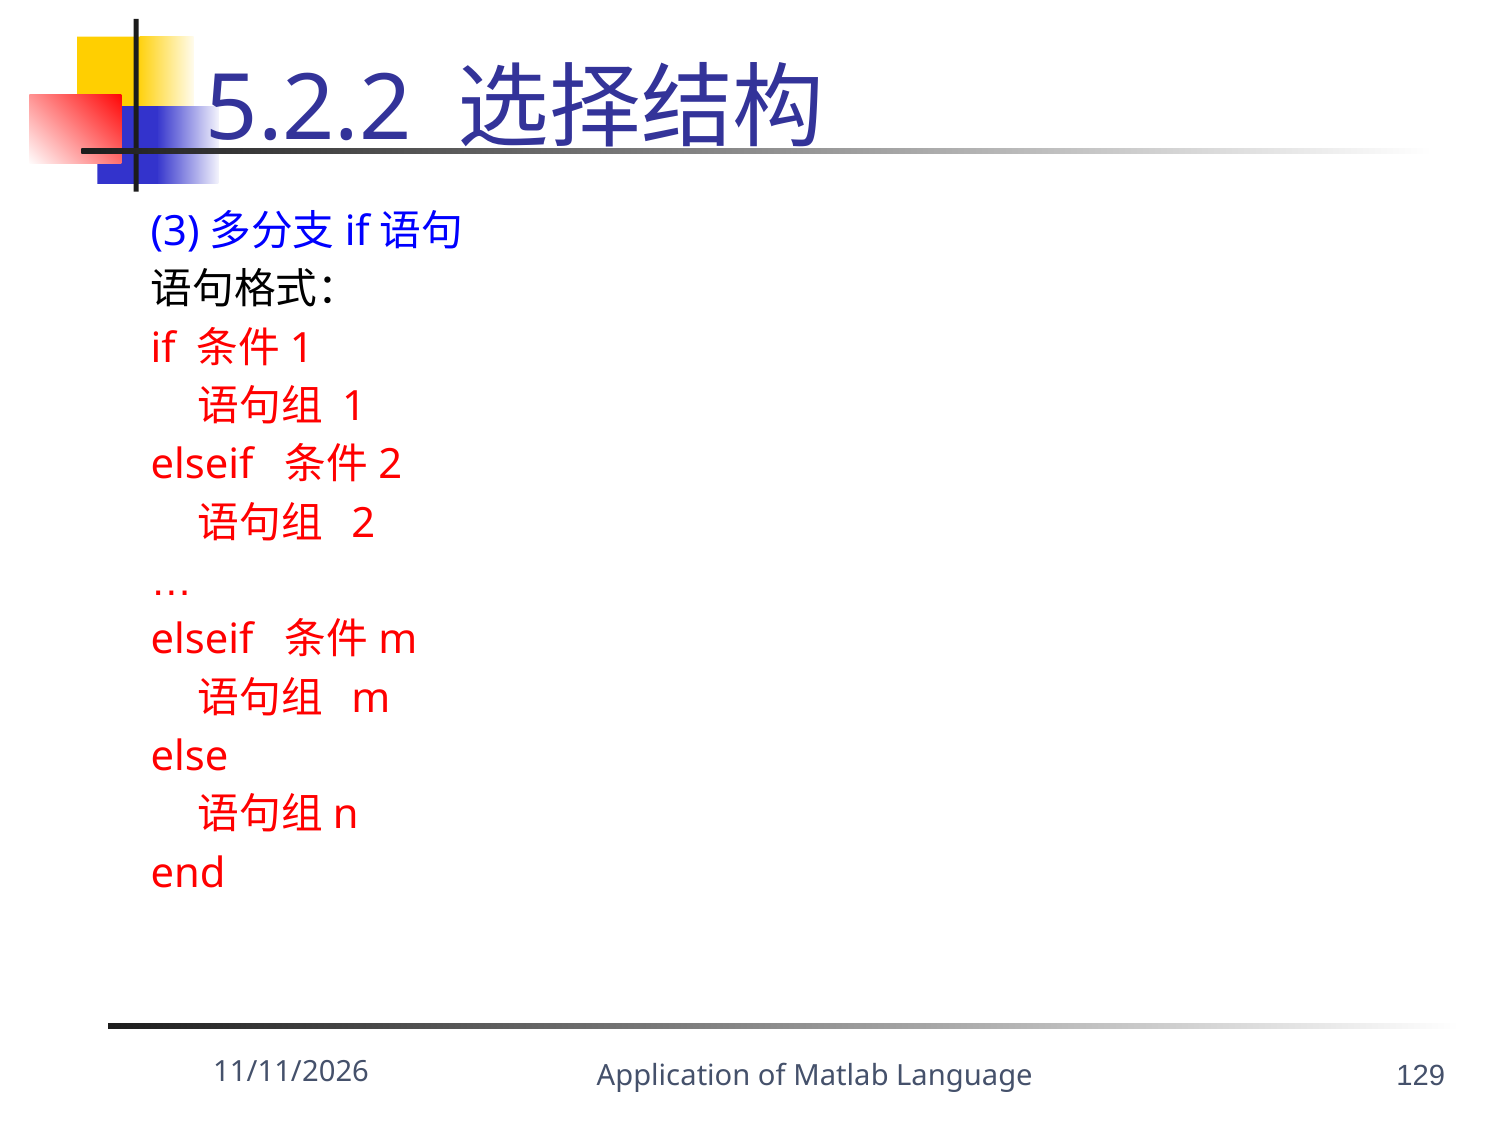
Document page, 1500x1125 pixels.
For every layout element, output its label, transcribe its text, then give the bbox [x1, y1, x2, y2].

text_box Application of Matlab Language [549, 1024, 1081, 1100]
title 5.2.2 选择结构 [190, 4, 1469, 166]
text_box 2021/9/8 [190, 1024, 504, 1100]
text_box 129 [1128, 1024, 1468, 1100]
list (3)多分支if语句 语句格式： if 条件1 语句组 1 elseif 条件2 语句组 2 … elseif 条件m 语句组 m else 语句组n end [135, 196, 1411, 983]
